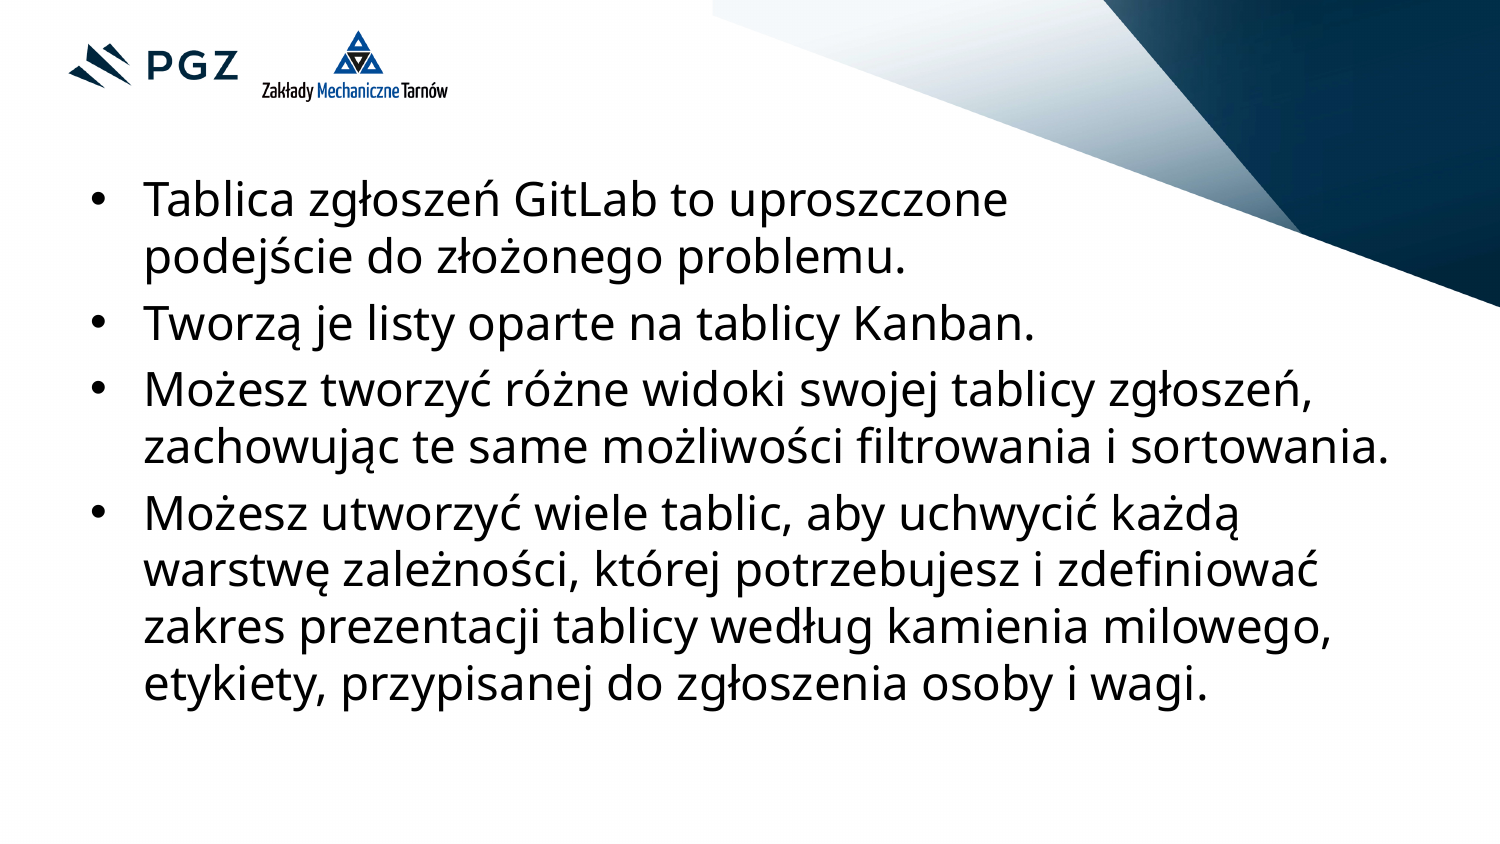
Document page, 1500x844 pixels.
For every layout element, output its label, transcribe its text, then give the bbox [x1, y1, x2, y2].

picture [0, 0, 1500, 844]
list Tablica zgłoszeń GitLab to uproszczone podejście do złożonego problemu. Tworzą je listy oparte na tablicy Kanban. Możesz tworzyć różne widoki swojej tablicy zgłoszeń, zachowując te same możliwości filtrowania i sortowania. Możesz utworzyć wiele tablic, aby uchwycić każdą warstwę zależności, której potrzebujesz i zdefiniować zakres prezentacji tablicy według kamienia milowego, etykiety, przypisanej do zgłoszenia osoby i wagi. [75, 161, 1425, 754]
